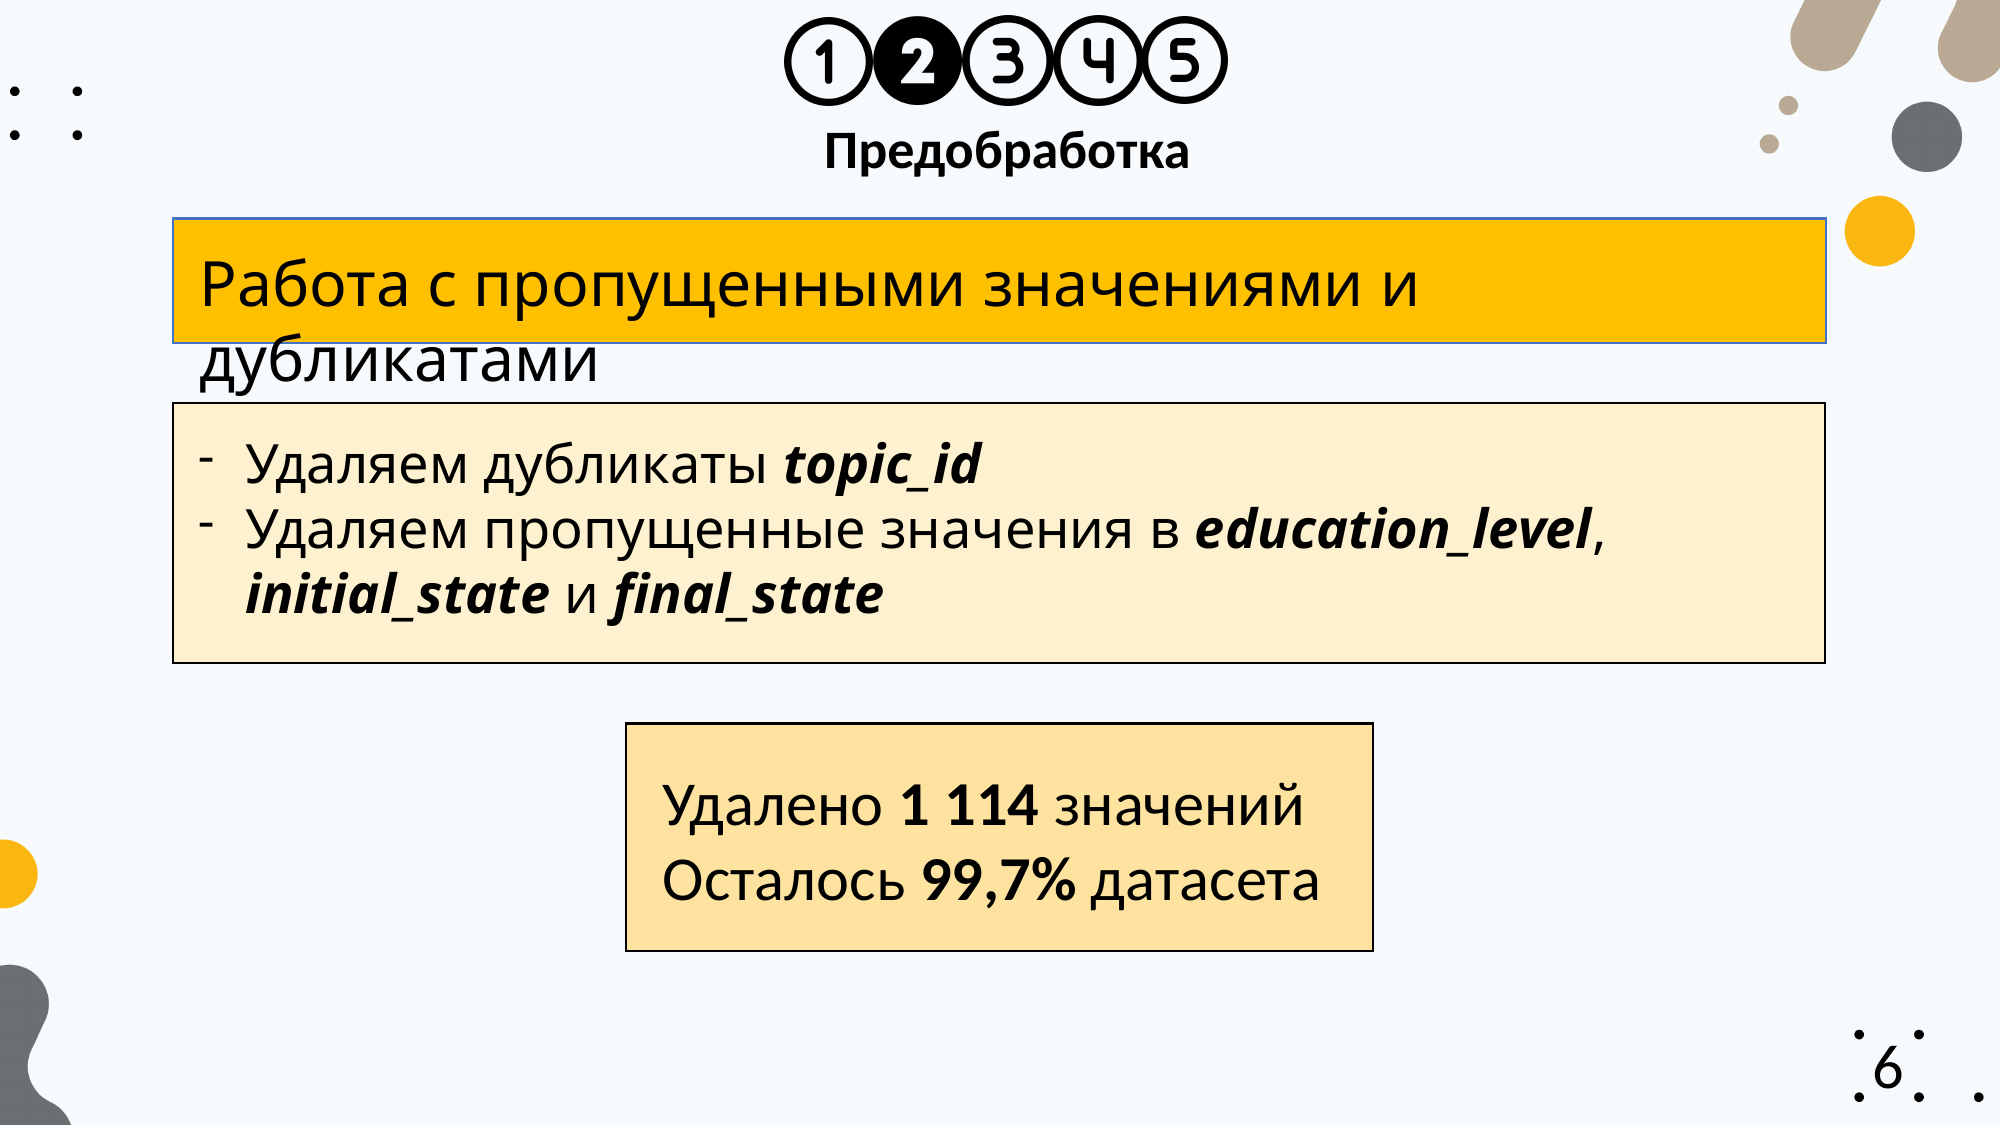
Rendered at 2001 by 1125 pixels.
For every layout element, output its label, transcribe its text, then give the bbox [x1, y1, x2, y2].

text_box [625, 723, 1374, 952]
text_box Предобработка [758, 106, 1257, 187]
picture [0, 0, 2000, 1125]
slide_number 6 [1469, 1033, 1920, 1094]
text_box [172, 402, 1826, 680]
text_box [173, 218, 1827, 343]
